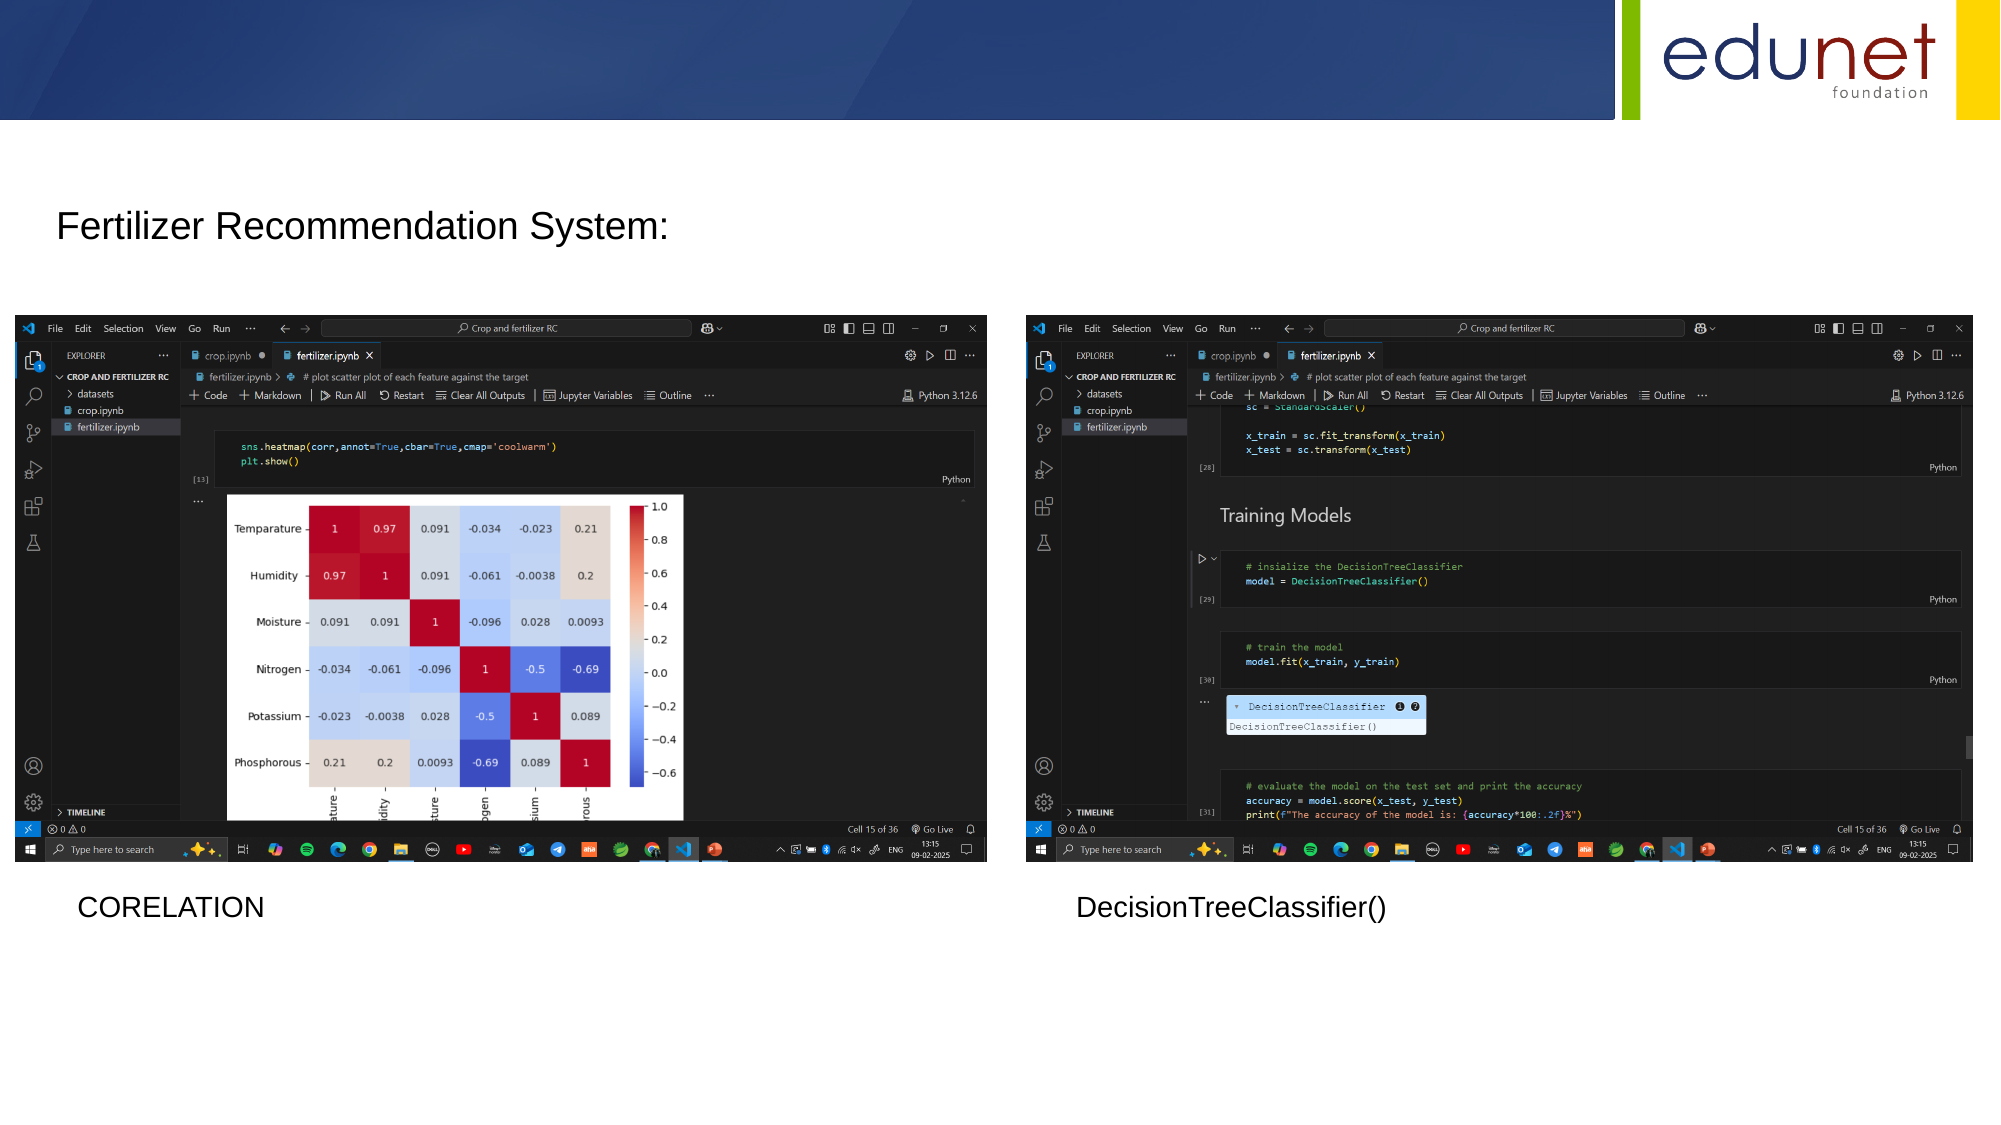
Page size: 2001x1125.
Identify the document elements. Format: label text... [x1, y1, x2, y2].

picture [1652, 12, 1948, 108]
text_box DecisionTreeClassifier() [1061, 881, 1798, 932]
text_box Fertilizer Recommendation System: [41, 192, 1272, 255]
picture [1026, 315, 1973, 862]
text_box CORELATION [62, 881, 799, 932]
picture [14, 315, 987, 862]
